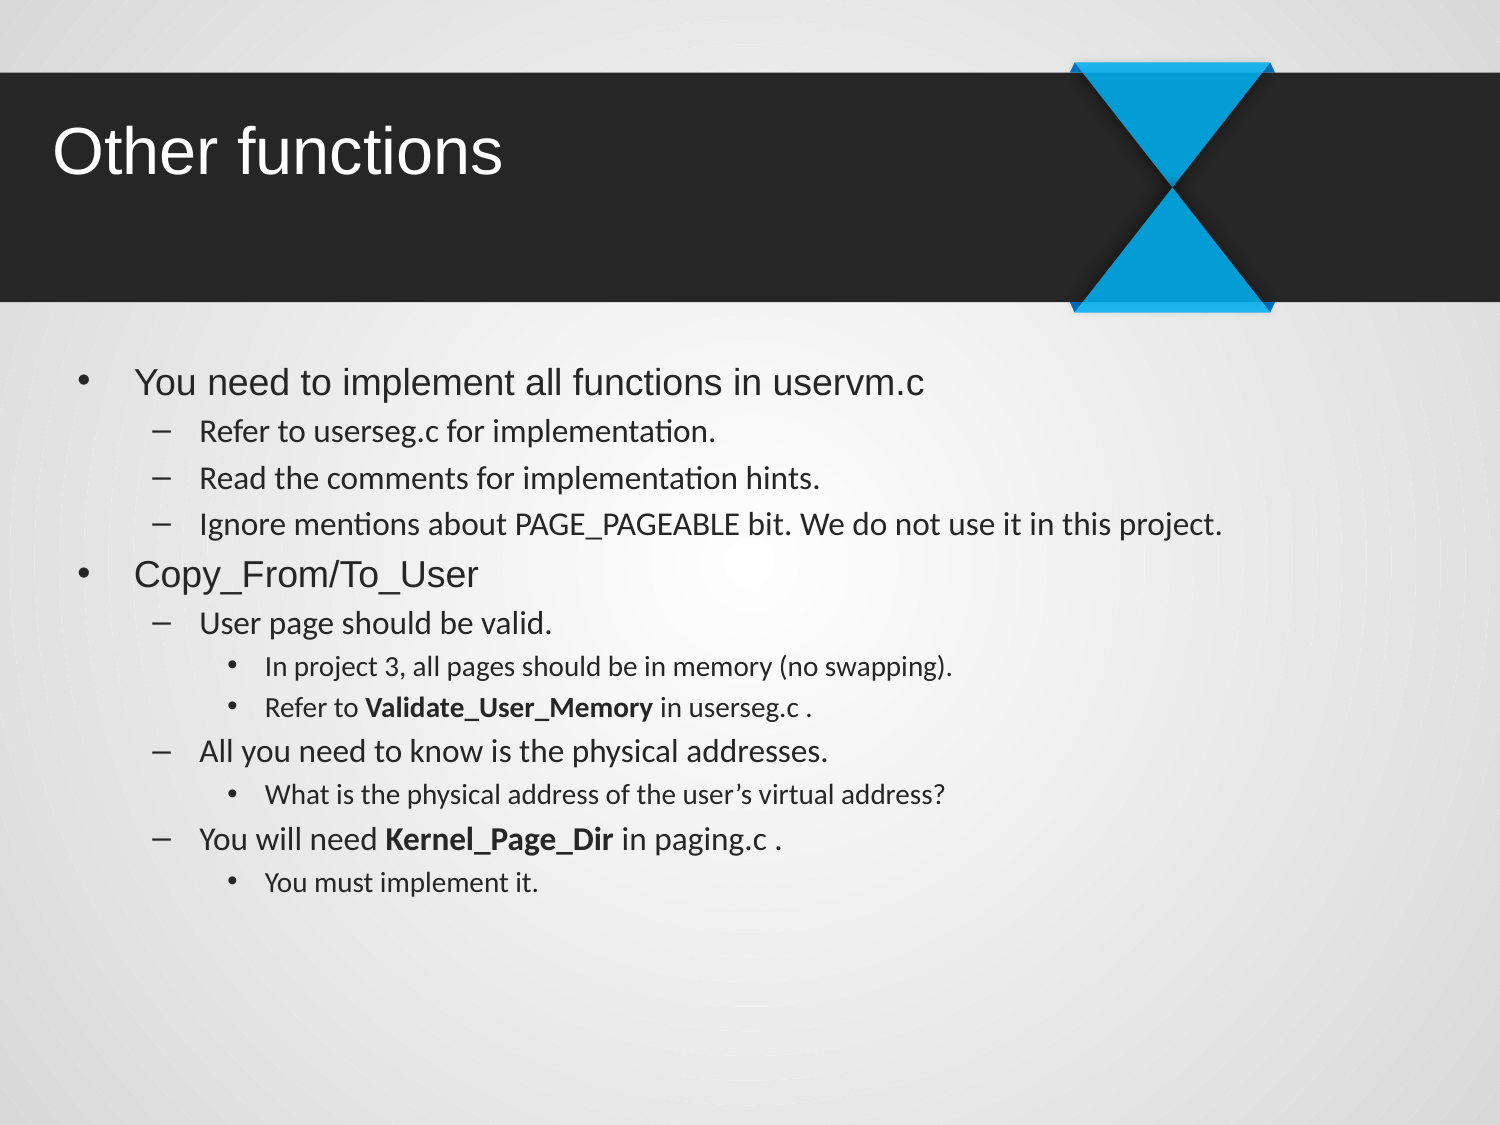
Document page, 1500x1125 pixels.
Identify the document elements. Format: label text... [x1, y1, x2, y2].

list You need to implement all functions in uservm.c Refer to userseg.c for implementation. Read the comments for implementation hints. Ignore mentions about PAGE_PAGEABLE bit. We do not use it in this project. Copy_From/To_User User page should be valid. In project 3, all pages should be in memory (no swapping). Refer to Validate_User_Memory in userseg.c . All you need to know is the physical addresses. What is the physical address of the user’s virtual address? You will need Kernel_Page_Dir in paging.c . You must implement it. [62, 350, 1438, 1000]
title Other functions [37, 95, 925, 200]
picture [1262, 303, 1271, 313]
picture [1074, 302, 1082, 313]
picture [1263, 62, 1271, 72]
